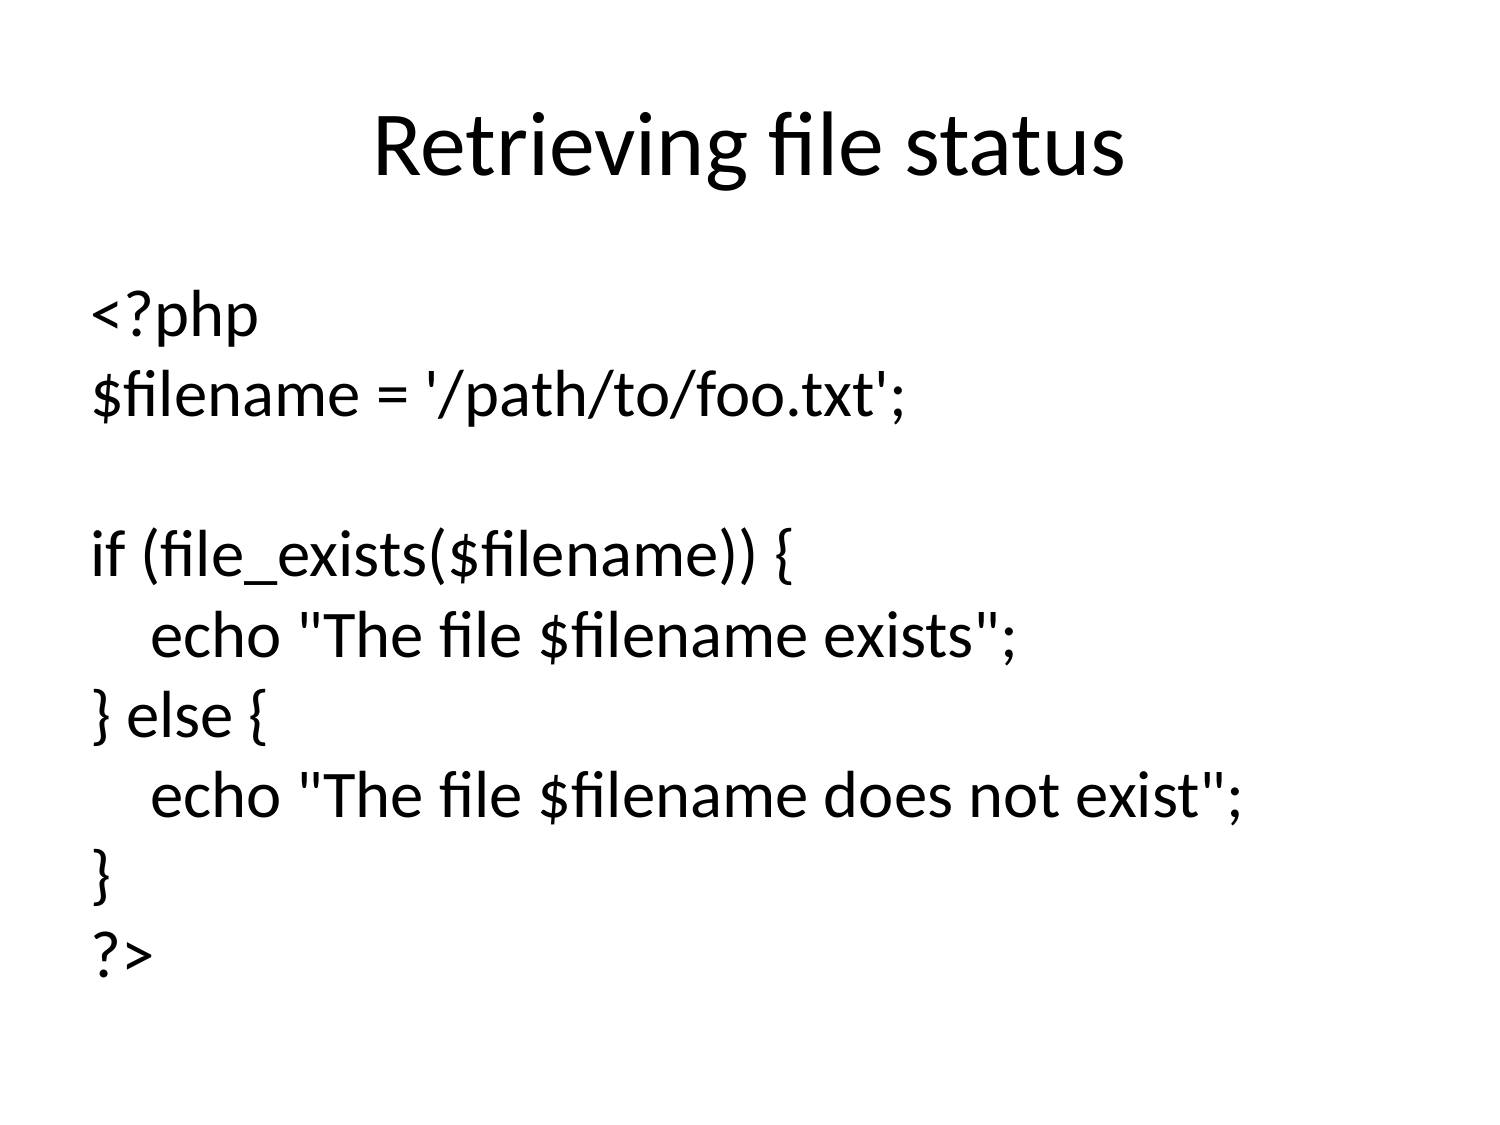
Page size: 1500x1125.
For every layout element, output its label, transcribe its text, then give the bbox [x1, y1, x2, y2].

title Retrieving file status [75, 45, 1425, 233]
list <?php $filename = '/path/to/foo.txt'; if (file_exists($filename)) { echo "The file $filename exists"; } else { echo "The file $filename does not exist"; } ?> [75, 262, 1425, 1005]
